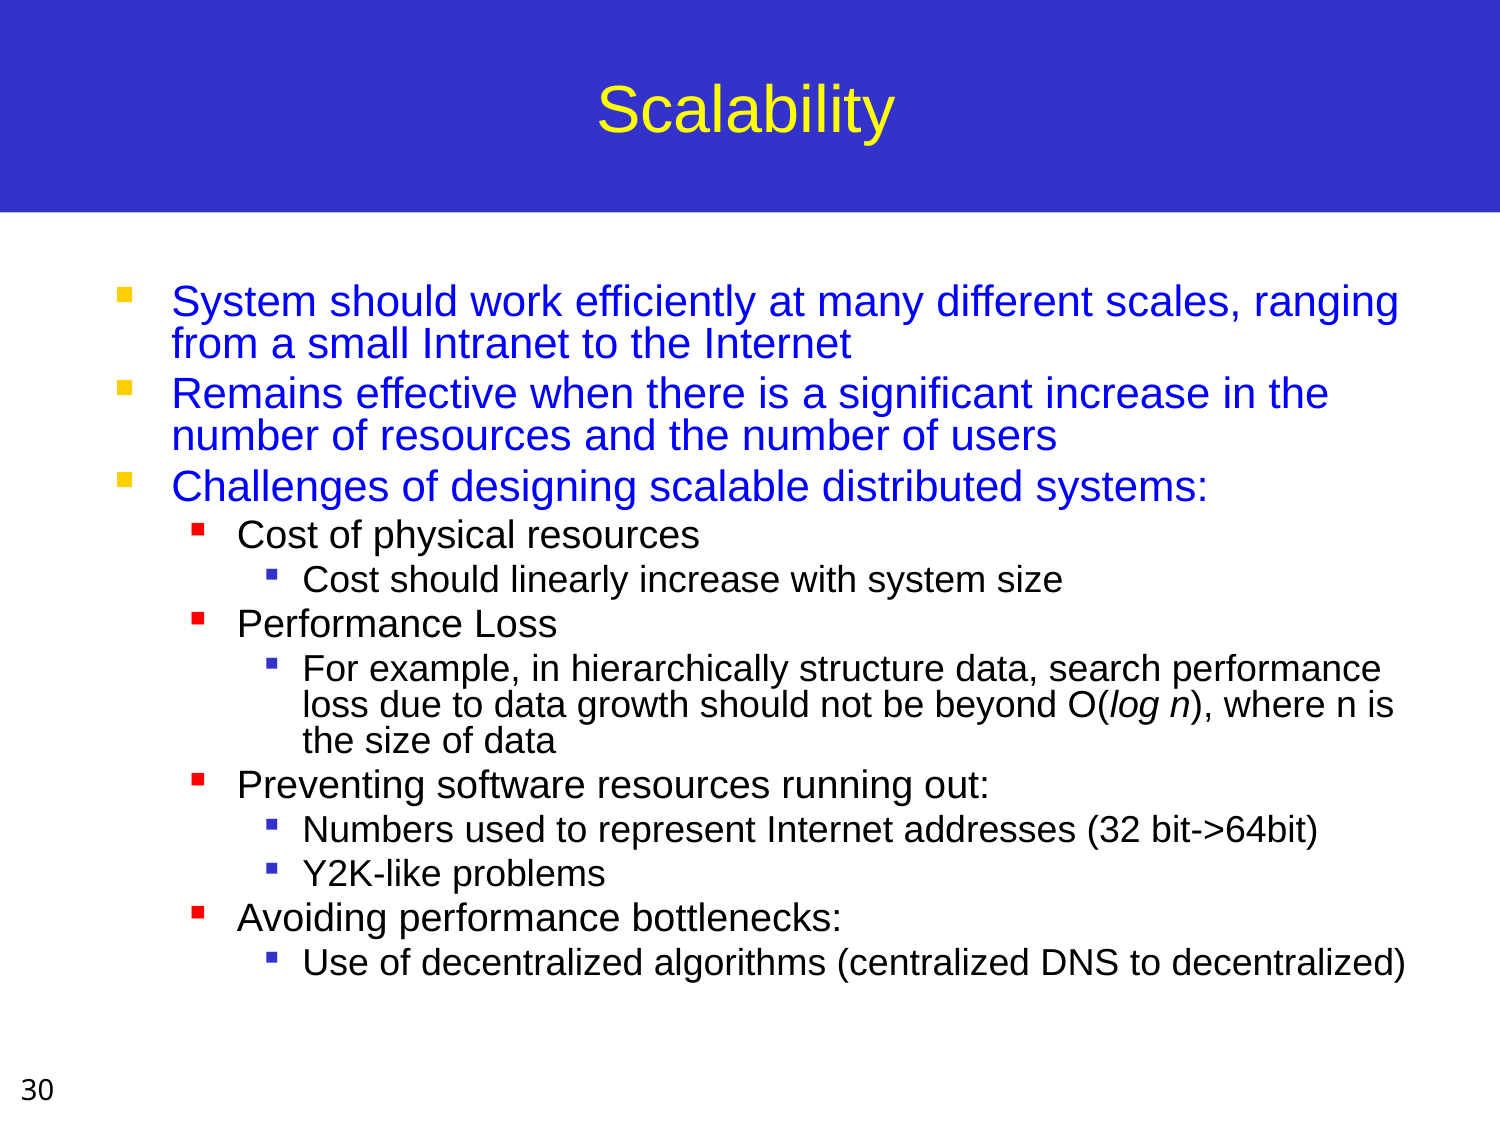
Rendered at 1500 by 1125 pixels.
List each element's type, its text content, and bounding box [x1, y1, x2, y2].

list System should work efficiently at many different scales, ranging from a small Intranet to the Internet Remains effective when there is a significant increase in the number of resources and the number of users Challenges of designing scalable distributed systems: Cost of physical resources Cost should linearly increase with system size Performance Loss For example, in hierarchically structure data, search performance loss due to data growth should not be beyond O(log n), where n is the size of data Preventing software resources running out: Numbers used to represent Internet addresses (32 bit->64bit) Y2K-like problems Avoiding performance bottlenecks: Use of decentralized algorithms (centralized DNS to decentralized) [99, 275, 1463, 1006]
title Scalability [24, 24, 1468, 188]
